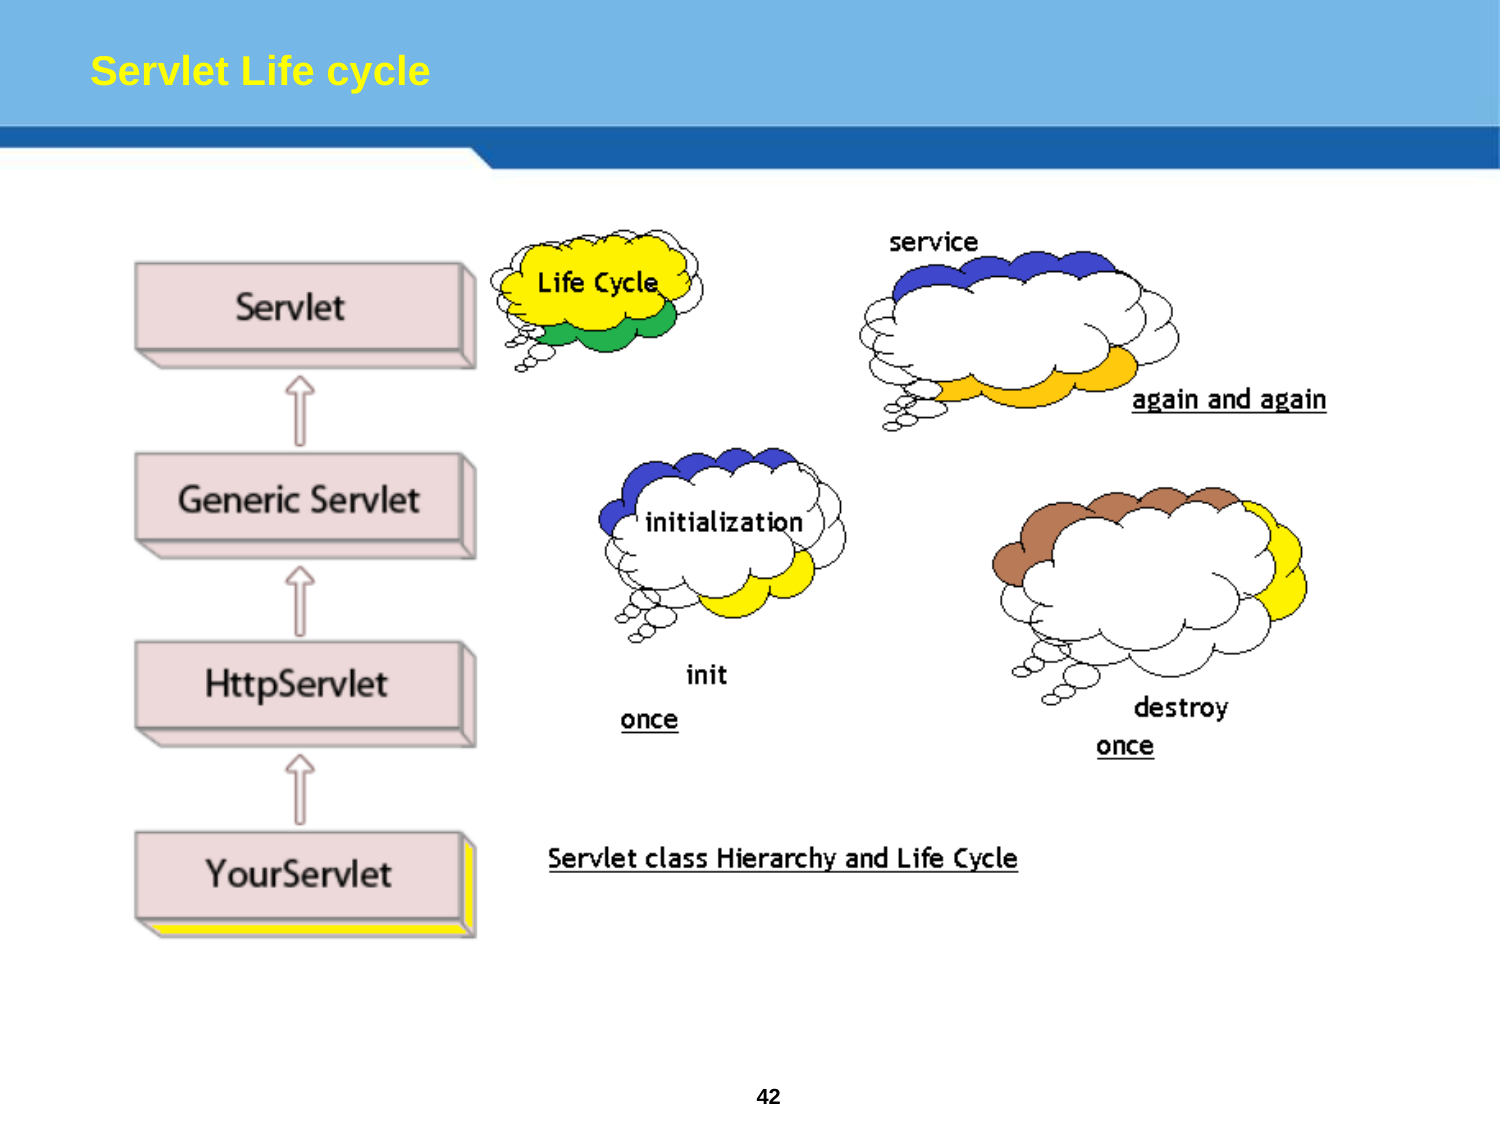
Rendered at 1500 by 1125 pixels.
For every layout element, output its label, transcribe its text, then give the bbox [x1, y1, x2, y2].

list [123, 217, 1342, 956]
slide_number 42 [574, 1074, 963, 1125]
title Servlet Life cycle [74, 0, 1426, 138]
picture [0, 0, 1500, 188]
